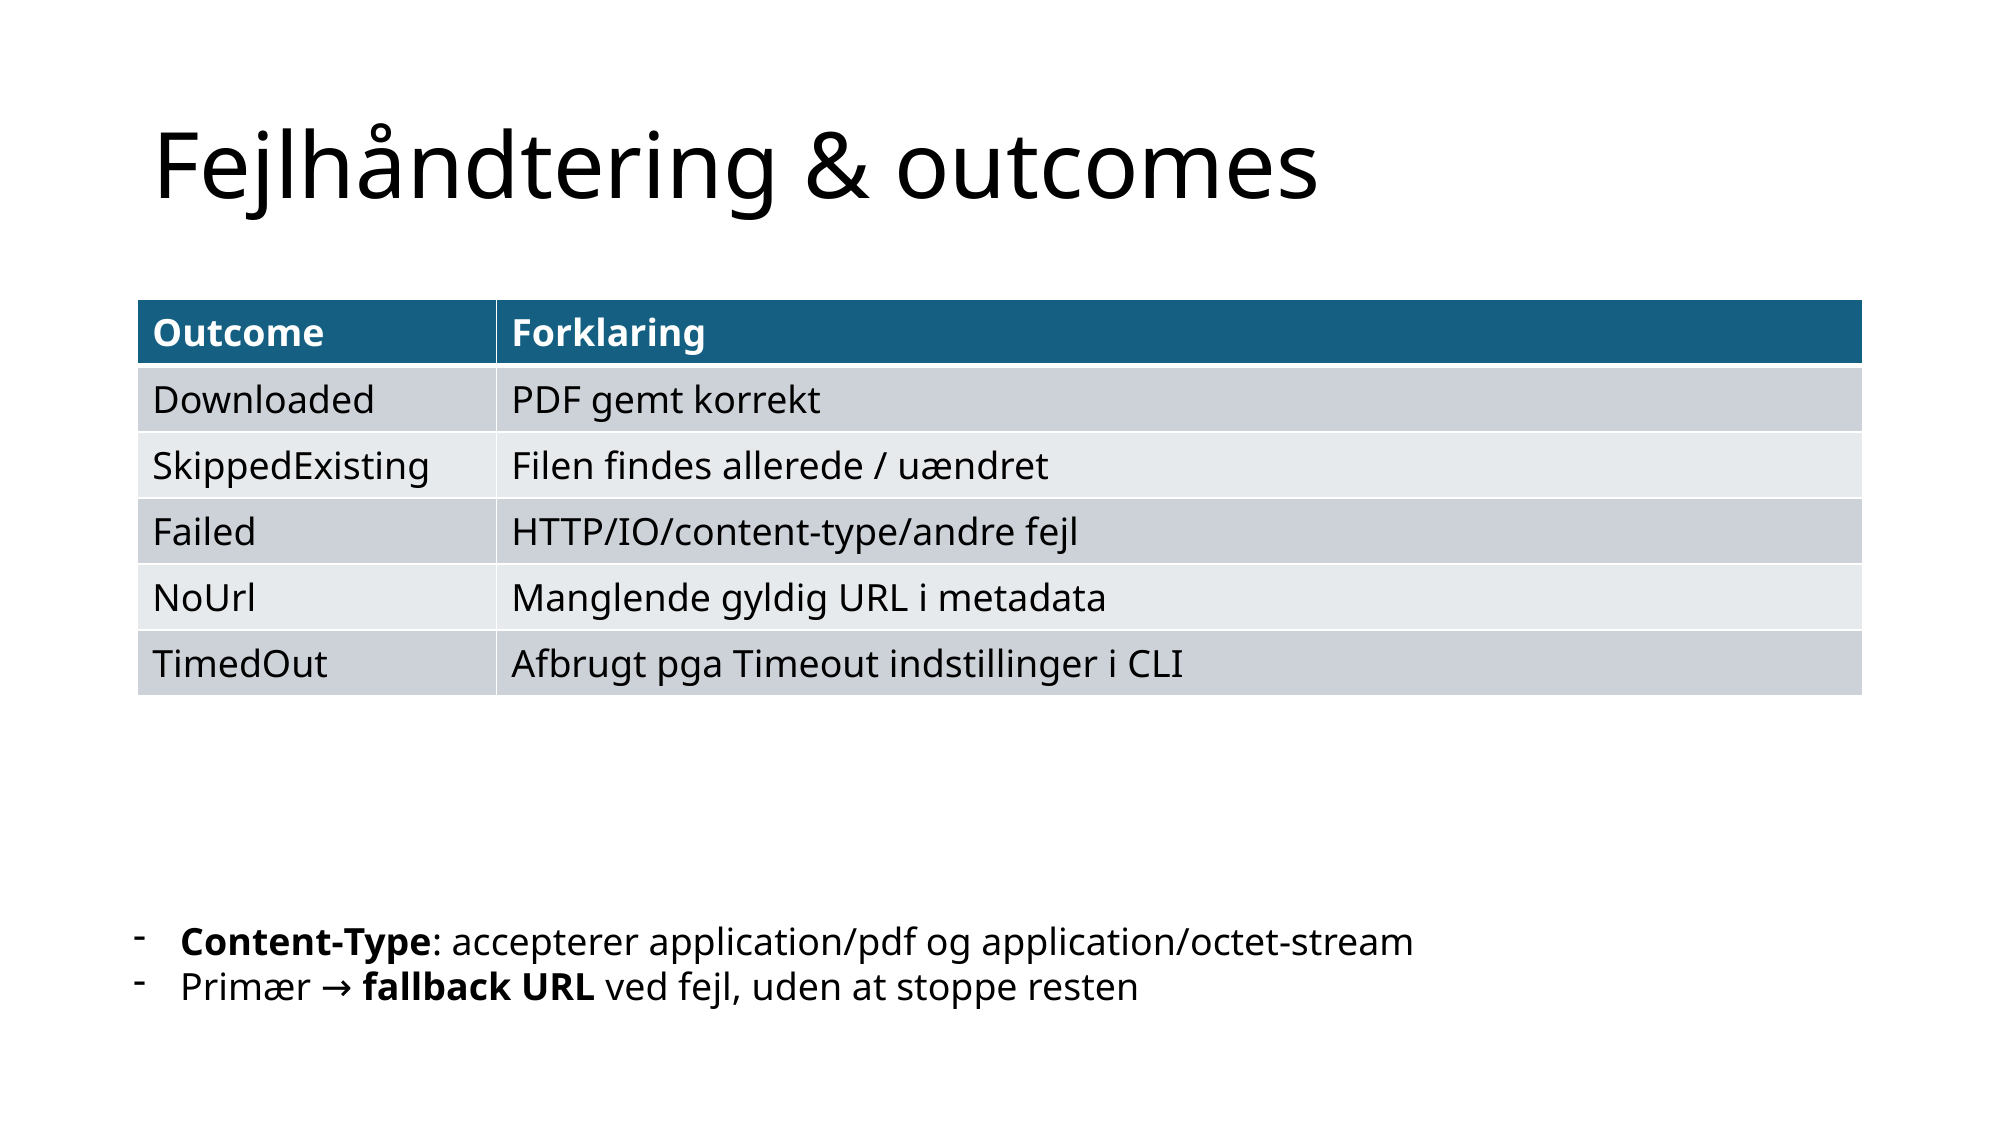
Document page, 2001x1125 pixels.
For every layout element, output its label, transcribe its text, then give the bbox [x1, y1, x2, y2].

title Fejlhåndtering & outcomes [137, 59, 1863, 278]
table_cell Afbrugt pga Timeout indstillinger i CLI [497, 631, 1862, 695]
table_cell Manglende gyldig URL i metadata [497, 565, 1862, 629]
table_cell SkippedExisting [138, 433, 496, 497]
table_cell HTTP/IO/content-type/andre fejl [497, 499, 1862, 563]
table_header Forklaring [497, 300, 1862, 363]
table_cell PDF gemt korrekt [497, 368, 1862, 431]
text_box Content‑Type: accepterer application/pdf og application/octet-stream Primær → fallback URL ved fejl, uden at stoppe resten [118, 910, 1450, 1016]
table_cell Filen findes allerede / uændret [497, 433, 1862, 497]
table_header Outcome [138, 300, 496, 363]
table_cell TimedOut [138, 631, 496, 695]
table_cell Failed [138, 499, 496, 563]
table_cell Downloaded [138, 368, 496, 431]
table_cell NoUrl [138, 565, 496, 629]
